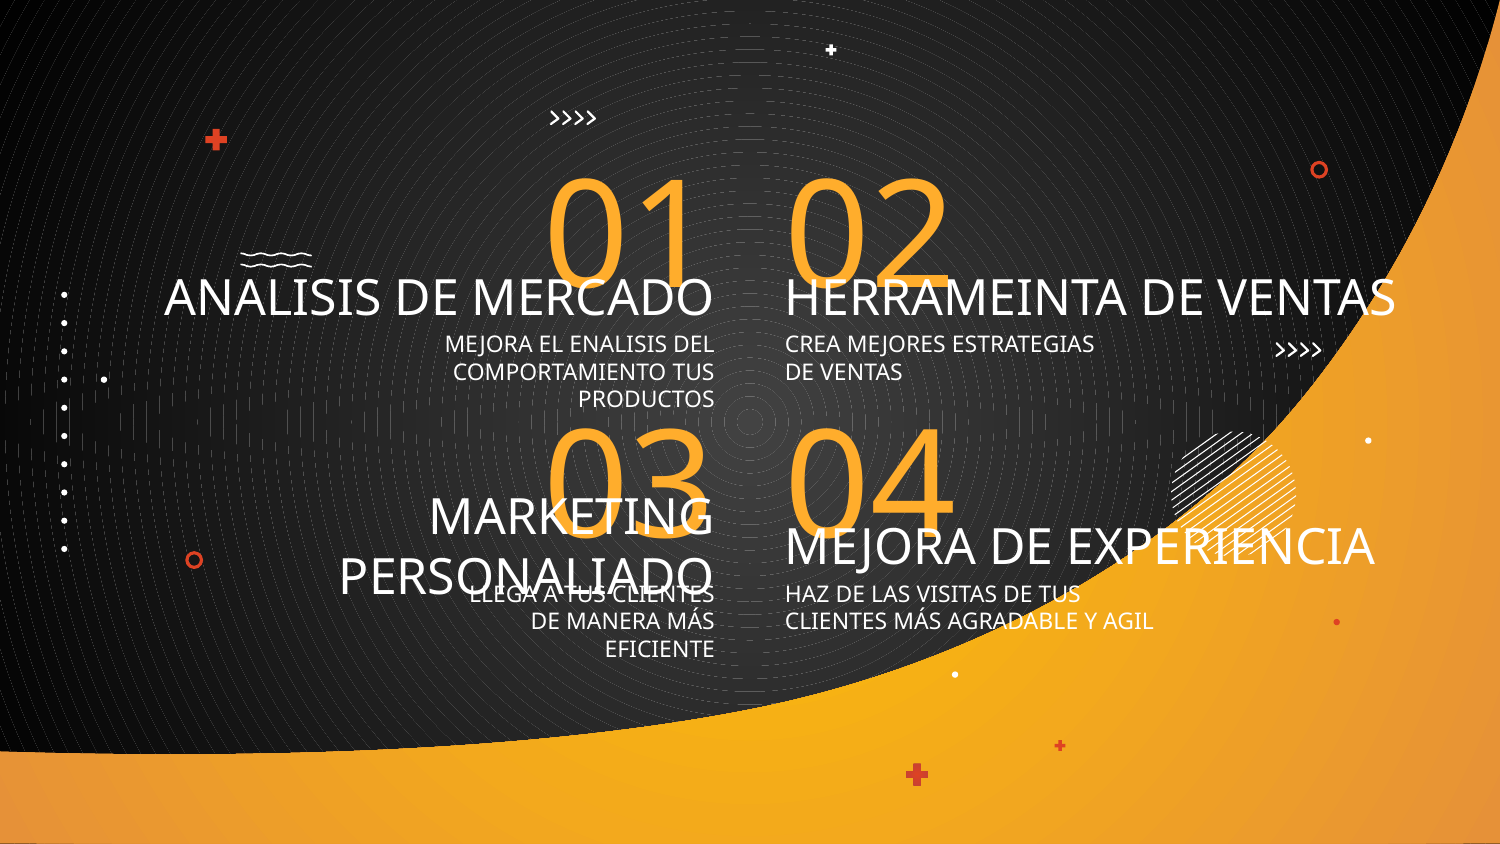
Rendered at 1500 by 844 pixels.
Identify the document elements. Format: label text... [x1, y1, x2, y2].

title MARKETING PERSONALIADO [89, 510, 716, 580]
title 01 [390, 170, 716, 260]
title 02 [784, 170, 1110, 260]
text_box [0, 418, 195, 426]
text_box [906, 763, 928, 786]
title 04 [784, 420, 1110, 510]
title MEJORA DE EXPERIENCIA [784, 510, 1411, 580]
subtitle CREA MEJORES ESTRATEGIAS DE VENTAS [784, 330, 1110, 384]
title 03 [390, 420, 716, 510]
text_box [1170, 431, 1297, 557]
title ANALISIS DE MERCADO [89, 260, 716, 330]
subtitle LLEGA A TUS CLIENTES DE MANERA MÁS EFICIENTE [438, 579, 716, 634]
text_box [240, 252, 312, 268]
title HERRAMEINTA DE VENTAS [784, 260, 1411, 330]
subtitle HAZ DE LAS VISITAS DE TUS CLIENTES MÁS AGRADABLE Y AGIL [784, 580, 1161, 634]
subtitle MEJORA EL ENALISIS DEL COMPORTAMIENTO TUS PRODUCTOS [311, 330, 716, 384]
